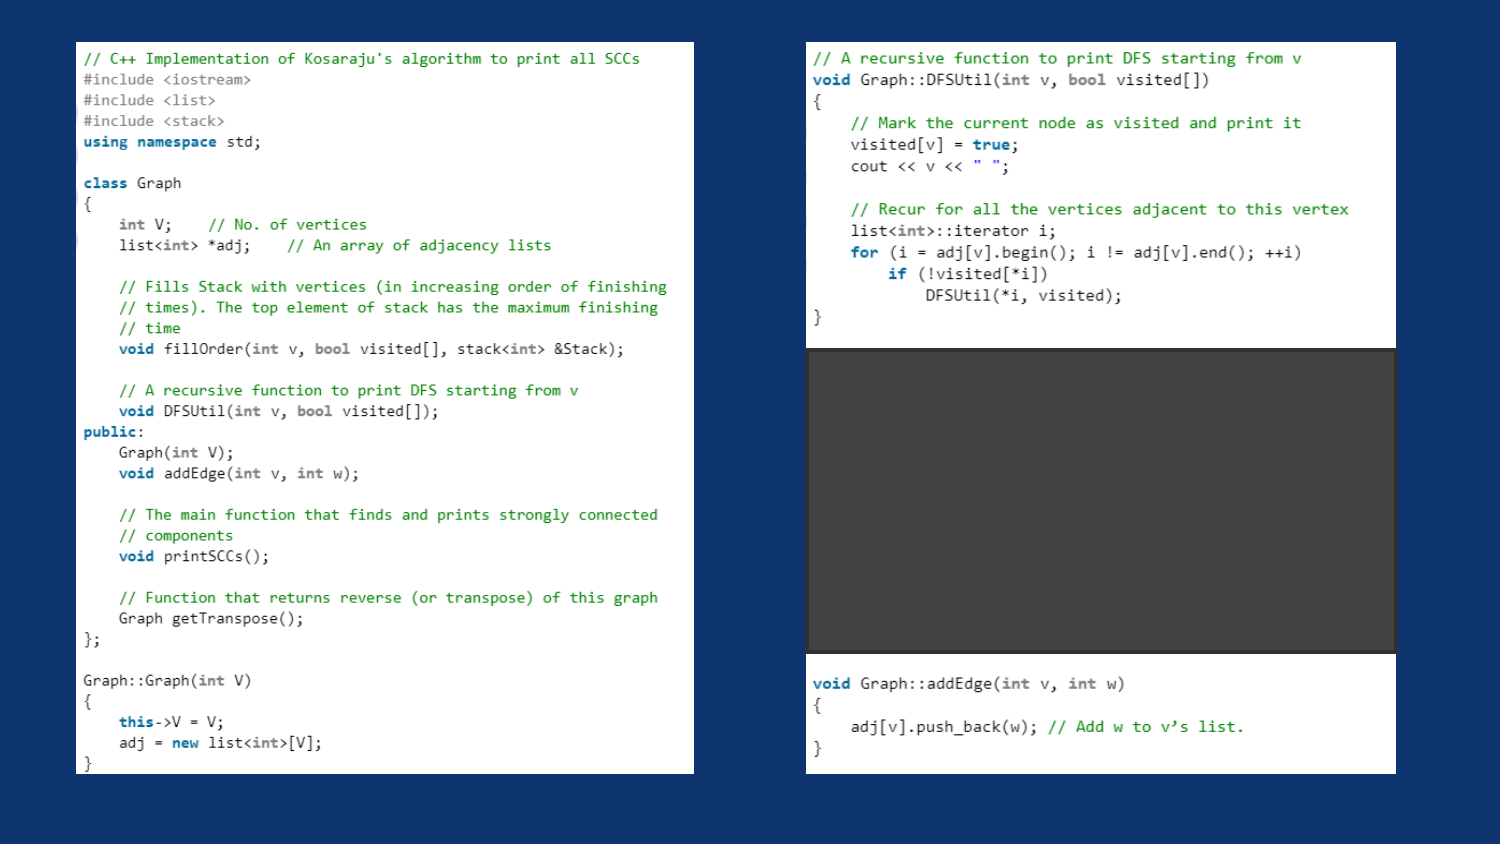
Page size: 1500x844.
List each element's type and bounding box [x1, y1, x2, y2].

picture [76, 42, 694, 774]
picture [806, 42, 1397, 774]
